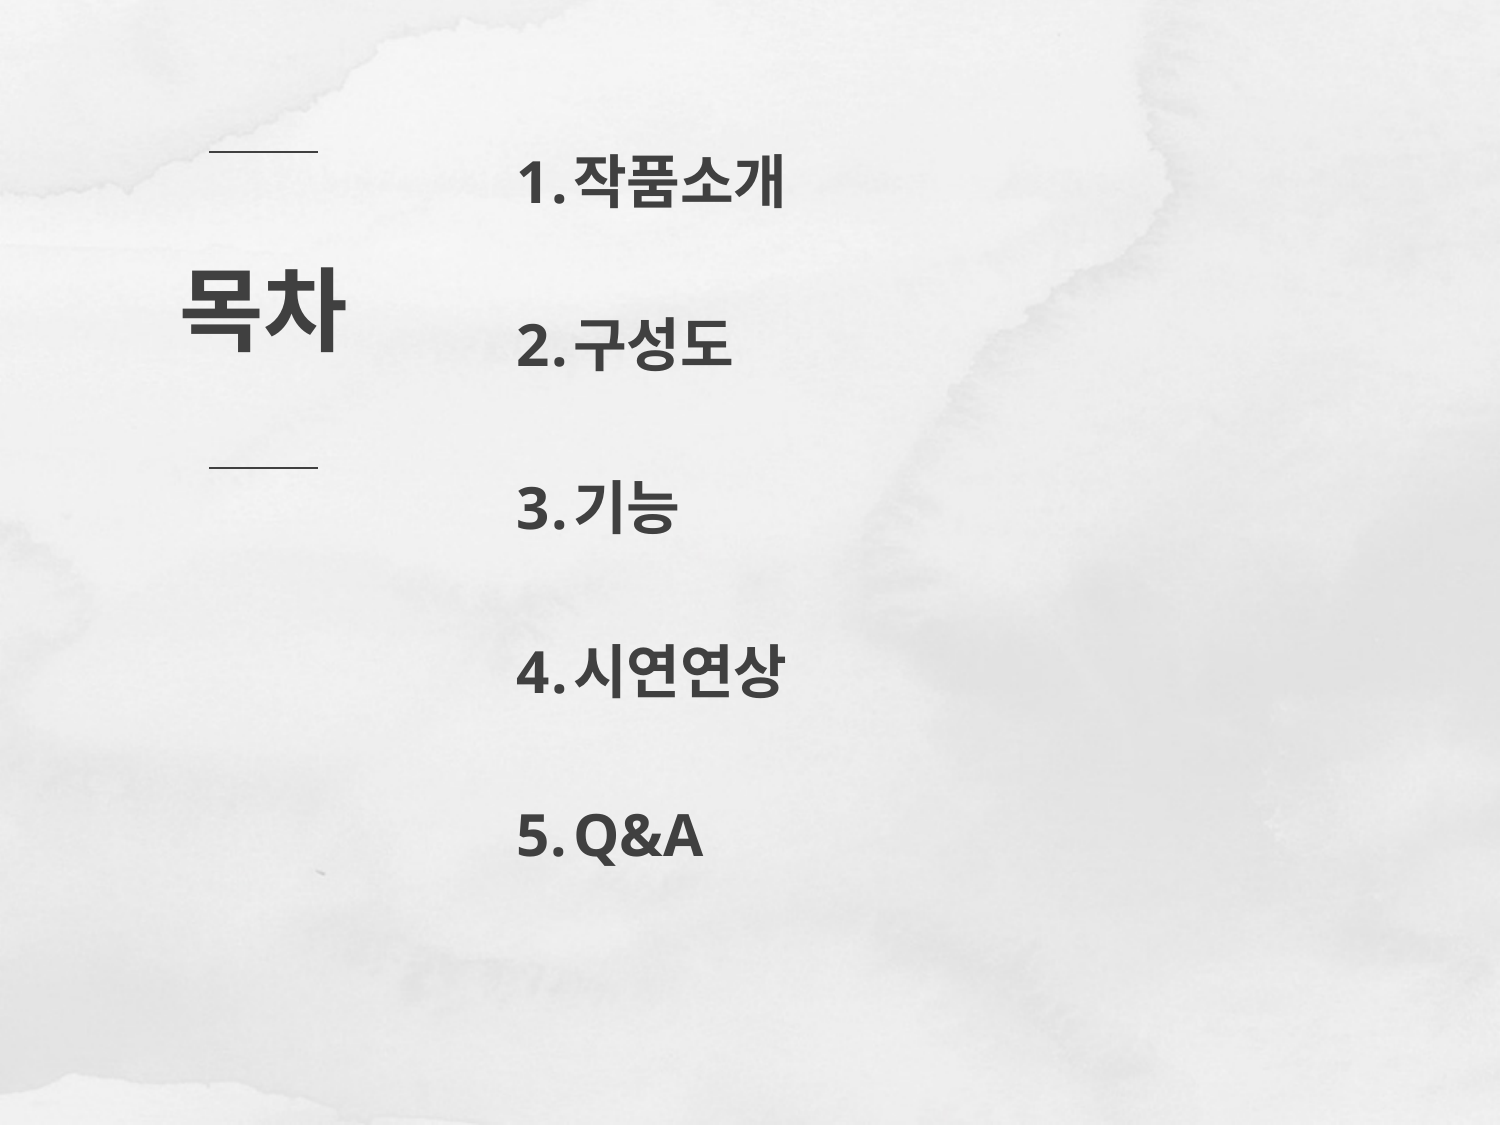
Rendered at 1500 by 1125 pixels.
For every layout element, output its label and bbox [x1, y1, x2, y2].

text_box [143, 151, 384, 469]
picture [0, 0, 1500, 1125]
